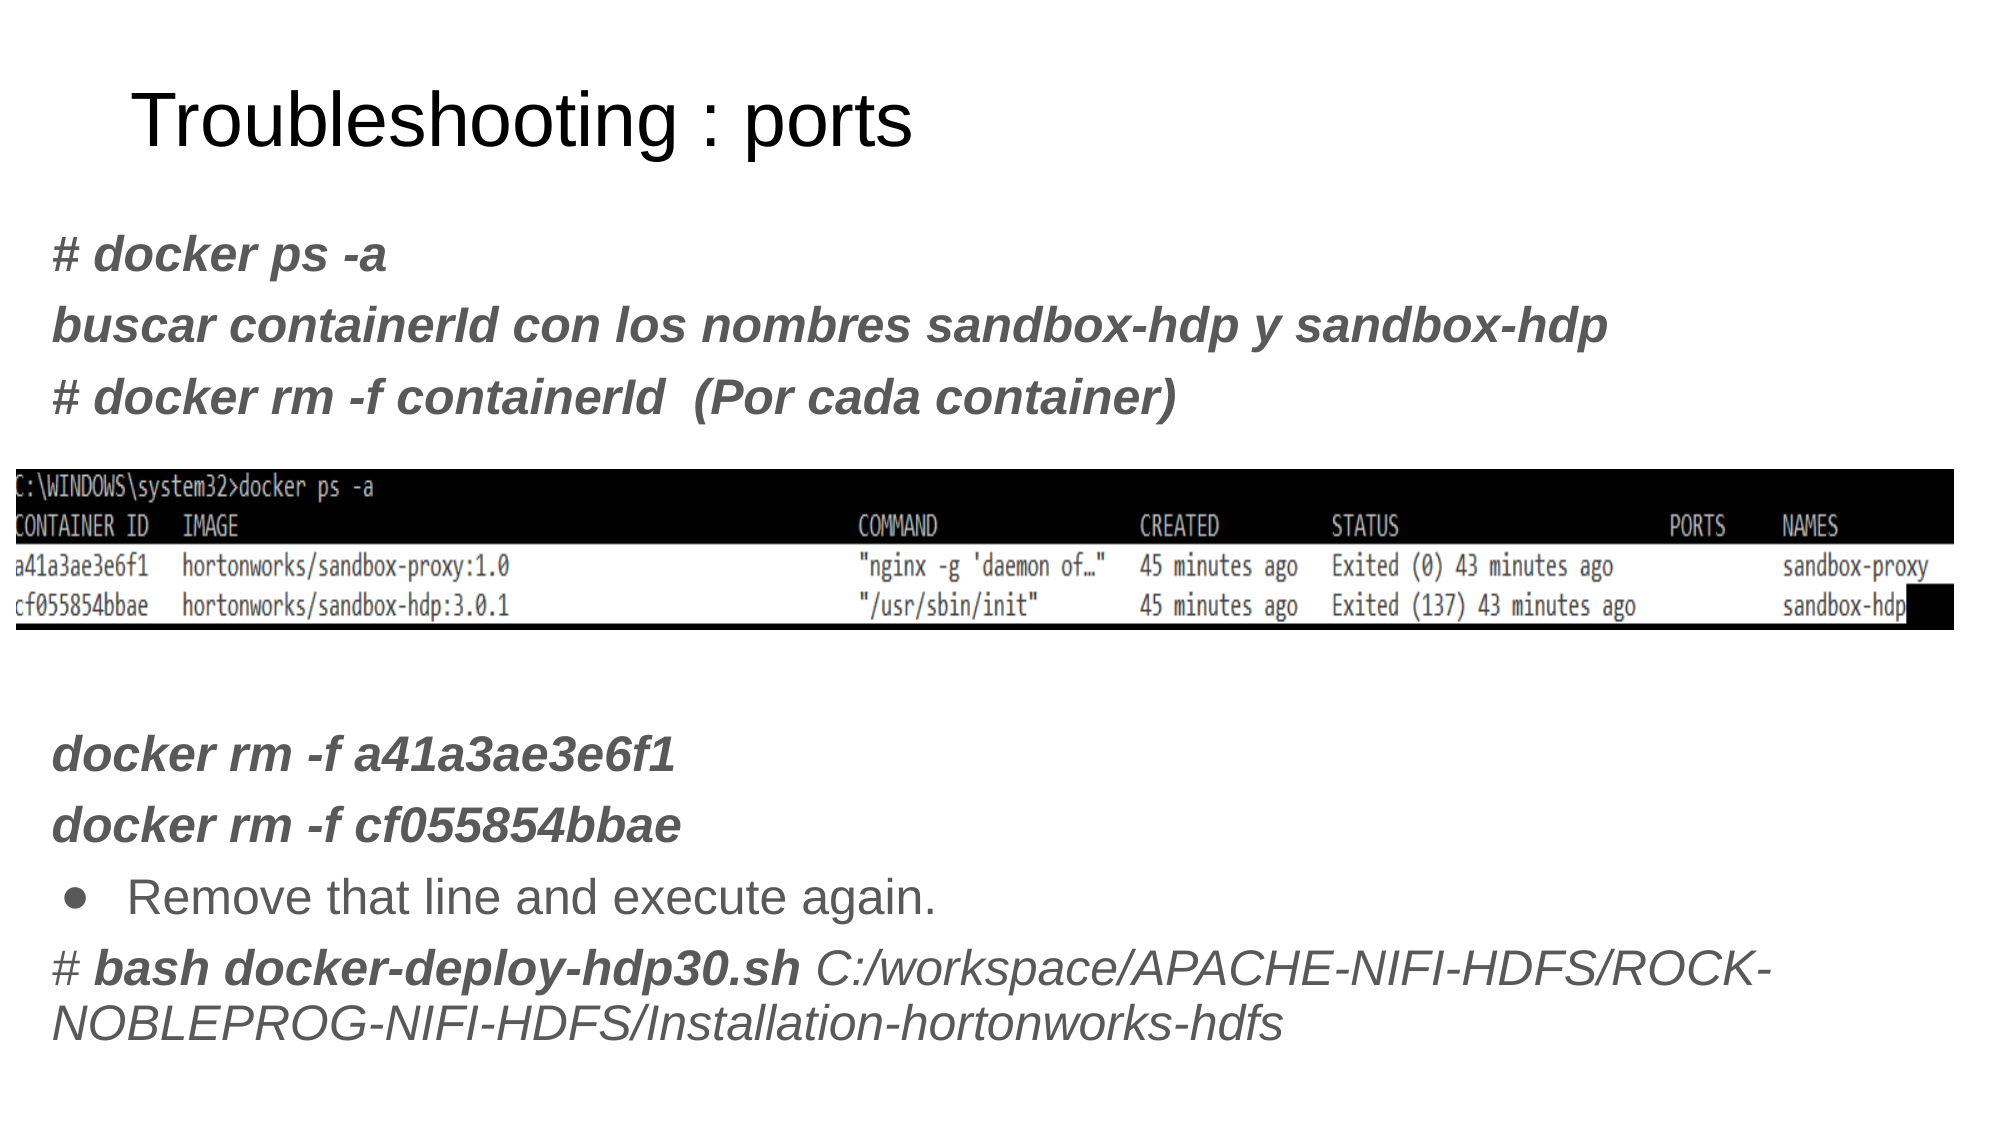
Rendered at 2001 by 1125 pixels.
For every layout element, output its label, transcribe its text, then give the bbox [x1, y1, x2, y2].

list # docker ps -a buscar containerId con los nombres sandbox-hdp y sandbox-hdp # docker rm -f containerId (Por cada container) docker rm -f a41a3ae3e6f1 docker rm -f cf055854bbae Remove that line and execute again. # bash docker-deploy-hdp30.sh C:/workspace/APACHE-NIFI-HDFS/ROCK-NOBLEPROG-NIFI-HDFS/Installation-hortonworks-hdfs [36, 641, 1934, 1125]
picture [16, 468, 1954, 630]
list # docker ps -a buscar containerId con los nombres sandbox-hdp y sandbox-hdp # docker rm -f containerId (Por cada container) docker rm -f a41a3ae3e6f1 docker rm -f cf055854bbae Remove that line and execute again. # bash docker-deploy-hdp30.sh C:/workspace/APACHE-NIFI-HDFS/ROCK-NOBLEPROG-NIFI-HDFS/Installation-hortonworks-hdfs [36, 220, 1934, 468]
title Troubleshooting : ports [115, 24, 1696, 207]
